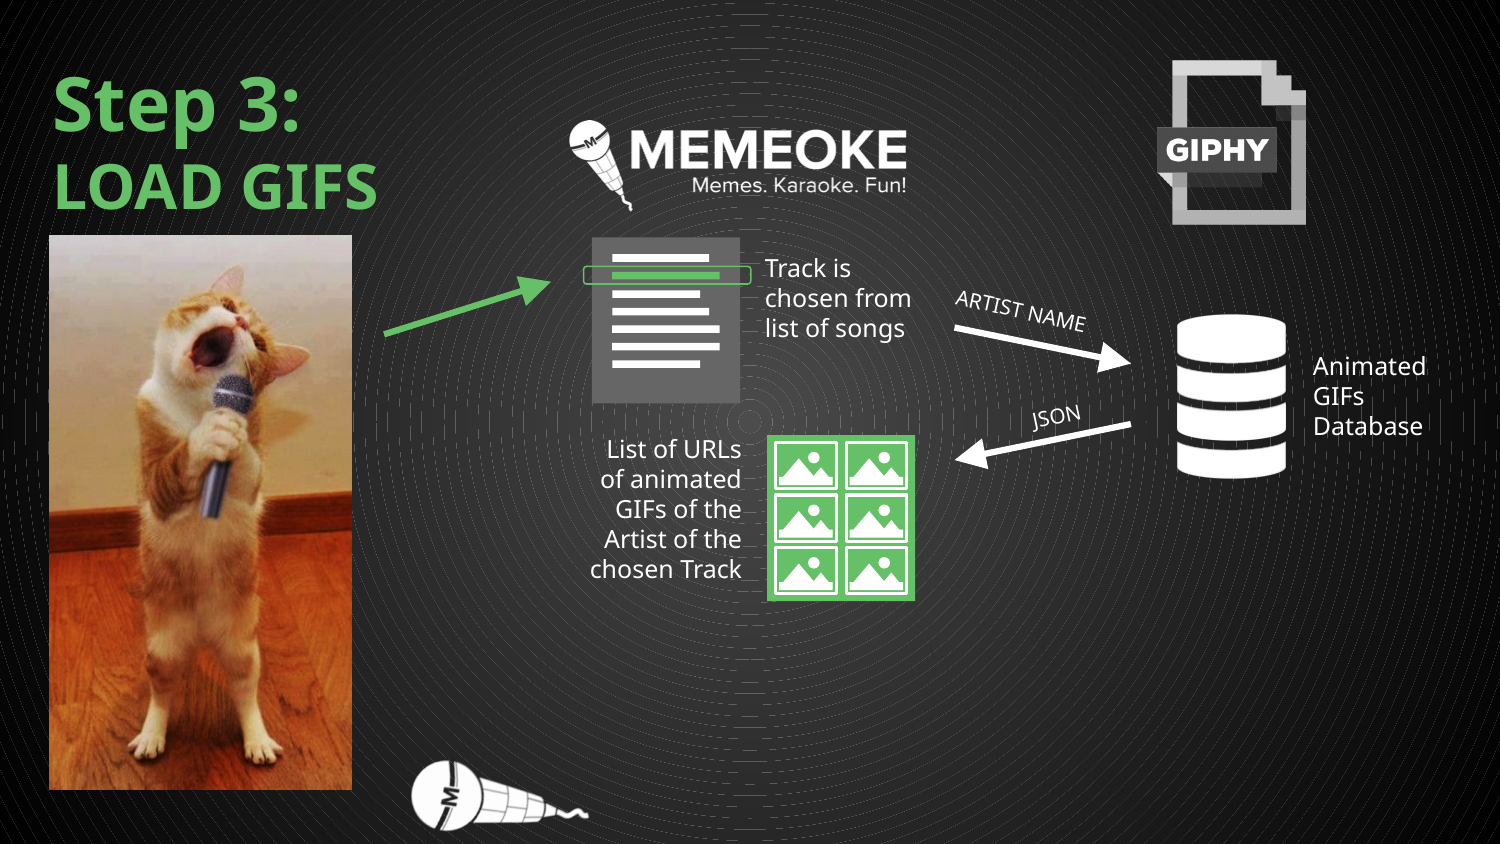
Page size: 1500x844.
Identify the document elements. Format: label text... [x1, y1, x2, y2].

text_box [745, 266, 751, 284]
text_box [954, 327, 1132, 364]
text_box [591, 237, 741, 404]
text_box JSON [992, 377, 1120, 422]
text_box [954, 423, 1132, 461]
picture [49, 235, 352, 790]
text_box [1174, 313, 1289, 480]
list List of URLs of animated GIFs of the Artist of the chosen Track [565, 418, 758, 585]
picture [385, 704, 601, 844]
title Step 3: LOAD GIFS [37, 42, 690, 237]
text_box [766, 434, 916, 602]
list Animated GIFs Database [1297, 335, 1455, 458]
list Track is chosen from list of songs [749, 237, 942, 404]
text_box ARTIST NAME [935, 263, 1110, 327]
picture [566, 119, 909, 213]
picture [1157, 60, 1306, 247]
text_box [383, 281, 552, 335]
